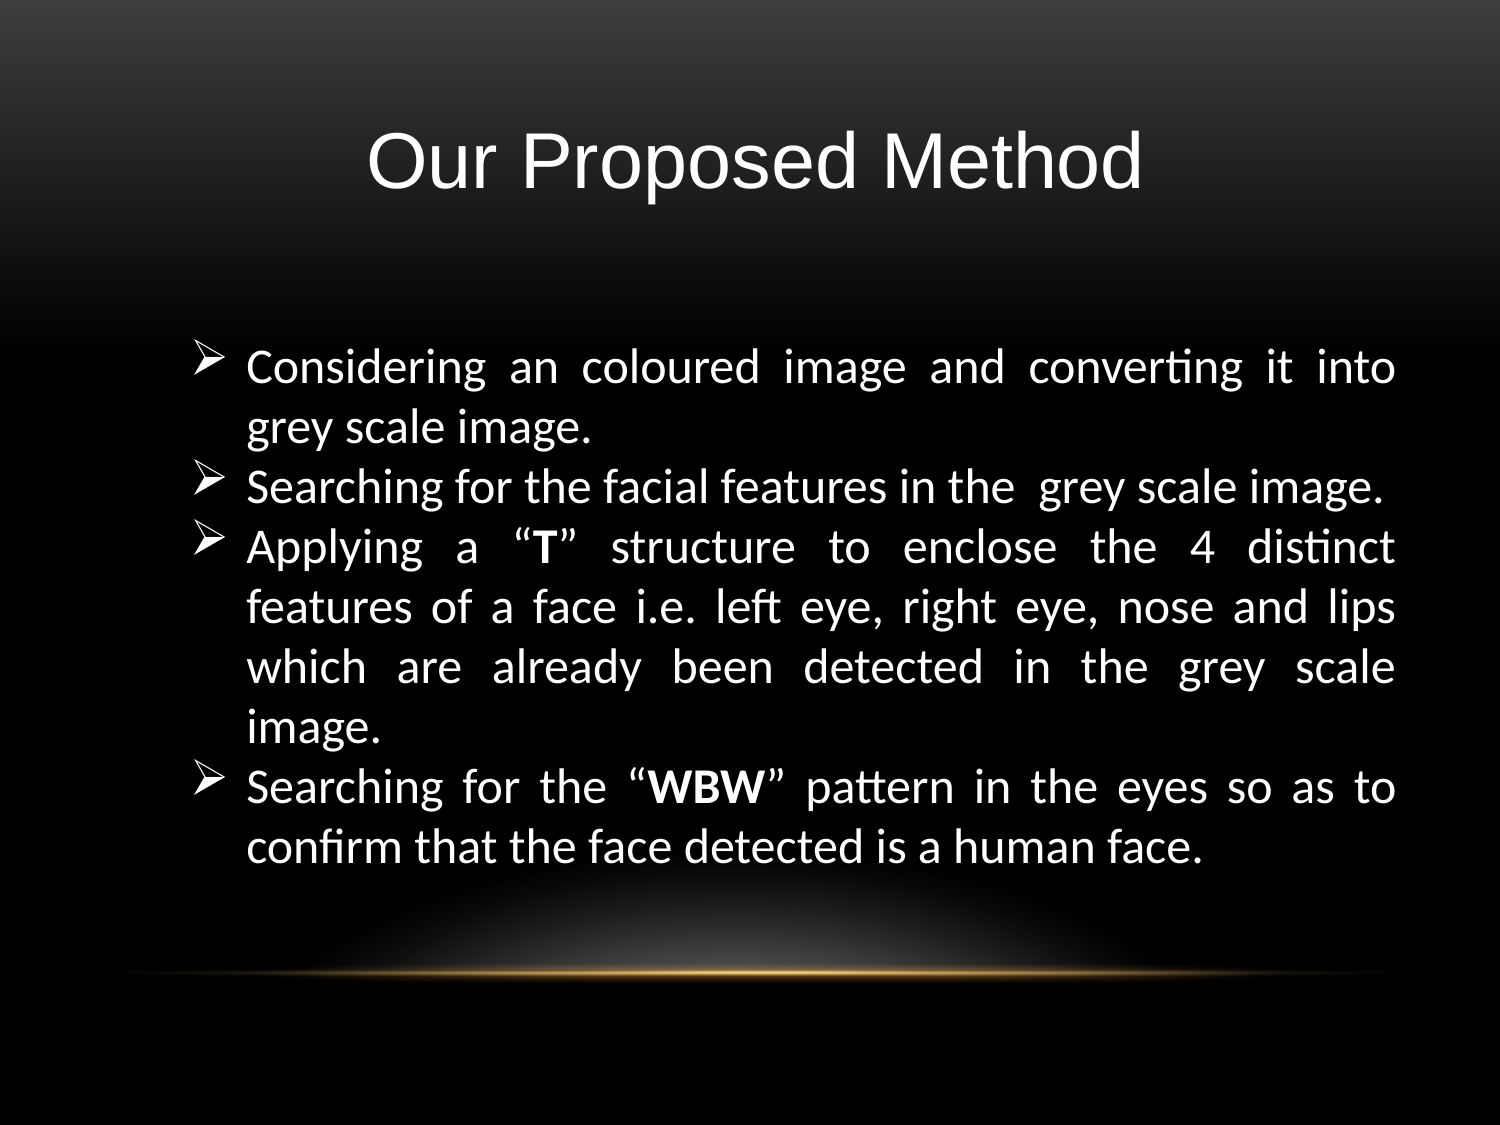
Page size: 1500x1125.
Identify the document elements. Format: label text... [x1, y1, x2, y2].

picture [0, 0, 1500, 1125]
text_box Our Proposed Method [100, 101, 1412, 212]
text_box Considering an coloured image and converting it into grey scale image. Searching for the facial features in the grey scale image. Applying a “T” structure to enclose the 4 distinct features of a face i.e. left eye, right eye, nose and lips which are already been detected in the grey scale image. Searching for the “WBW” pattern in the eyes so as to confirm that the face detected is a human face. [100, 326, 1412, 881]
